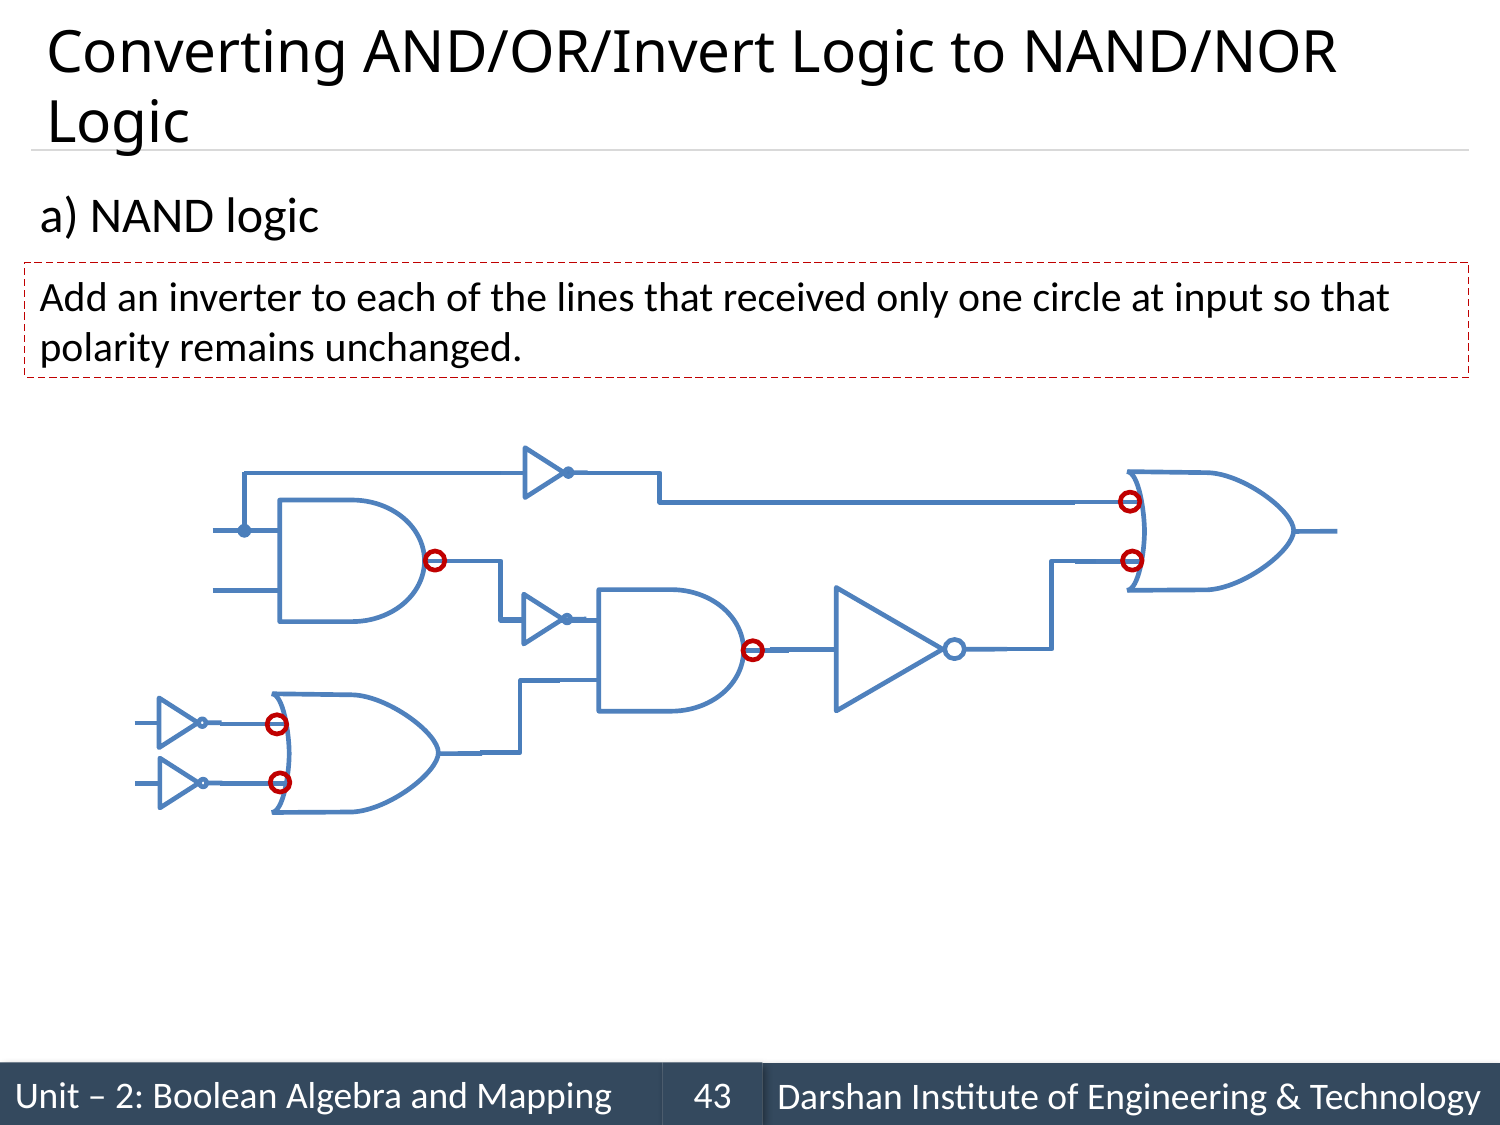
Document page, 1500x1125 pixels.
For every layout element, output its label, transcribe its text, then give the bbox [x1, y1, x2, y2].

text_box Add an inverter to each of the lines that received only one circle at input so that polarity remains unchanged. [24, 262, 1469, 378]
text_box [499, 593, 587, 645]
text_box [212, 471, 1338, 813]
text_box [500, 447, 588, 498]
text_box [135, 757, 223, 809]
title Converting AND/OR/Invert Logic to NAND/NOR Logic [31, 17, 1469, 150]
text_box a) NAND logic [24, 174, 1469, 250]
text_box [134, 697, 222, 748]
